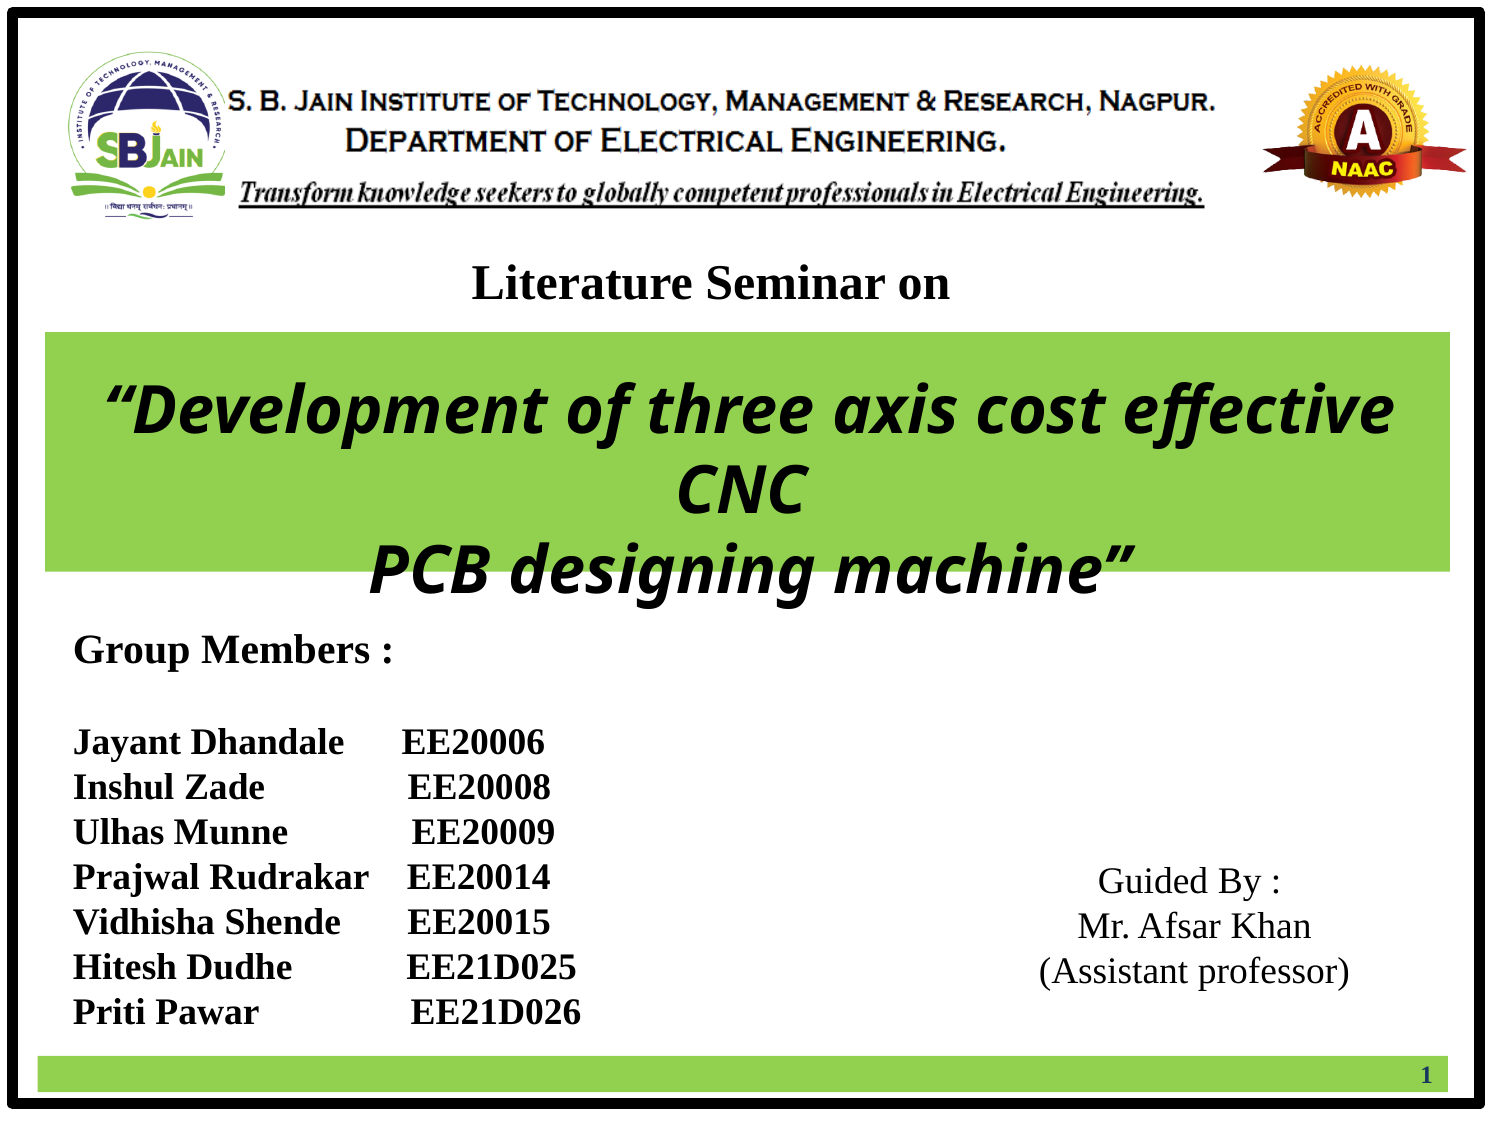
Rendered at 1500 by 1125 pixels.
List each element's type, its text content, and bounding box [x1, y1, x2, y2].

text_box Group Members : Jayant Dhandale EE20006 Inshul Zade EE20008 Ulhas Munne EE20009 Prajwal Rudrakar EE20014 Vidhisha Shende EE20015 Hitesh Dudhe EE21D025 Priti Pawar EE21D026 [57, 614, 838, 1085]
slide_number 1 [1097, 1043, 1448, 1104]
text_box Guided By : Mr. Afsar Khan (Assistant professor) [893, 847, 1458, 1046]
text_box “Development of three axis cost effective CNC PCB designing machine’’ [22, 279, 1478, 615]
picture [1262, 62, 1467, 198]
picture [57, 48, 1225, 226]
text_box Literature Seminar on [456, 241, 966, 317]
